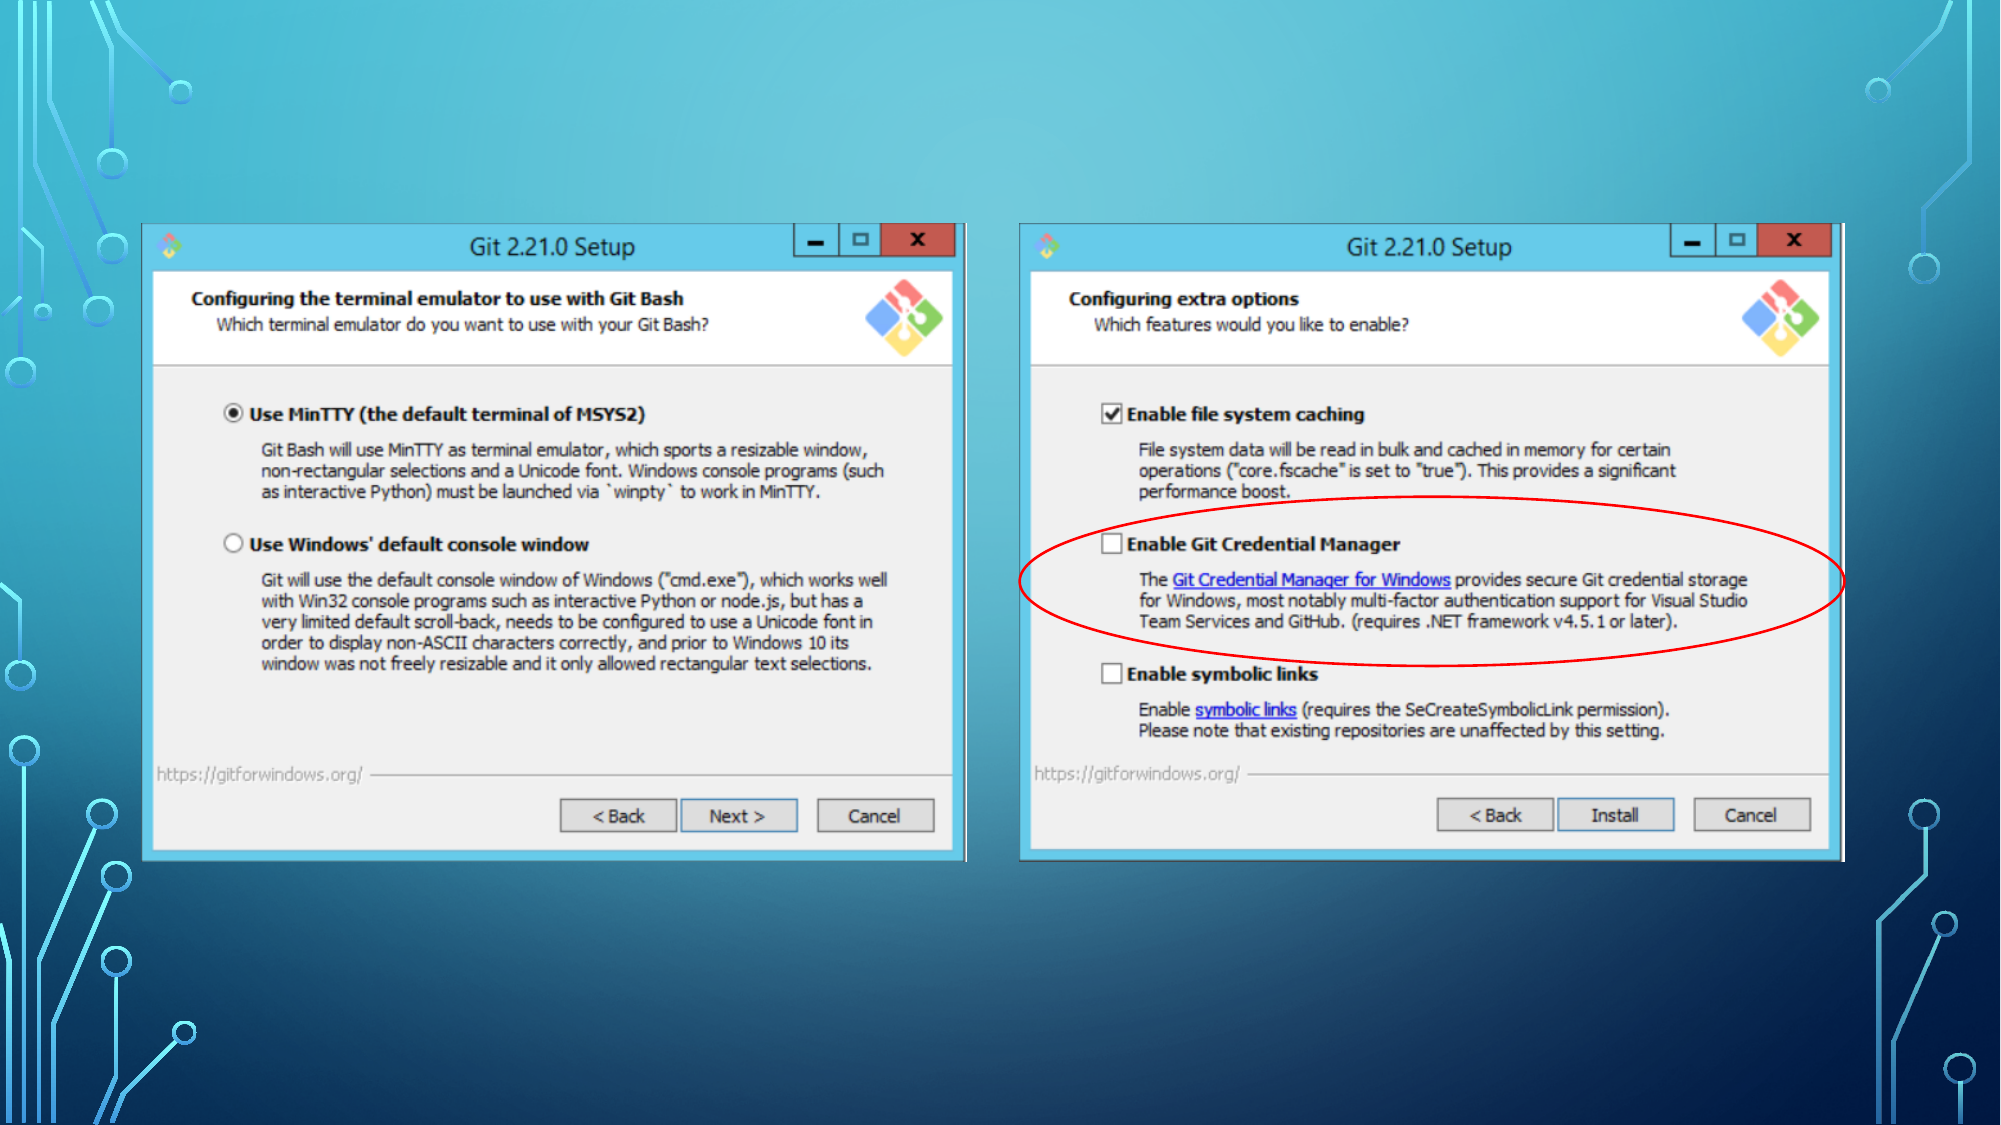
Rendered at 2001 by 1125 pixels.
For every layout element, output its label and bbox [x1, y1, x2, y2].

picture [1019, 222, 1845, 863]
picture [141, 222, 967, 862]
